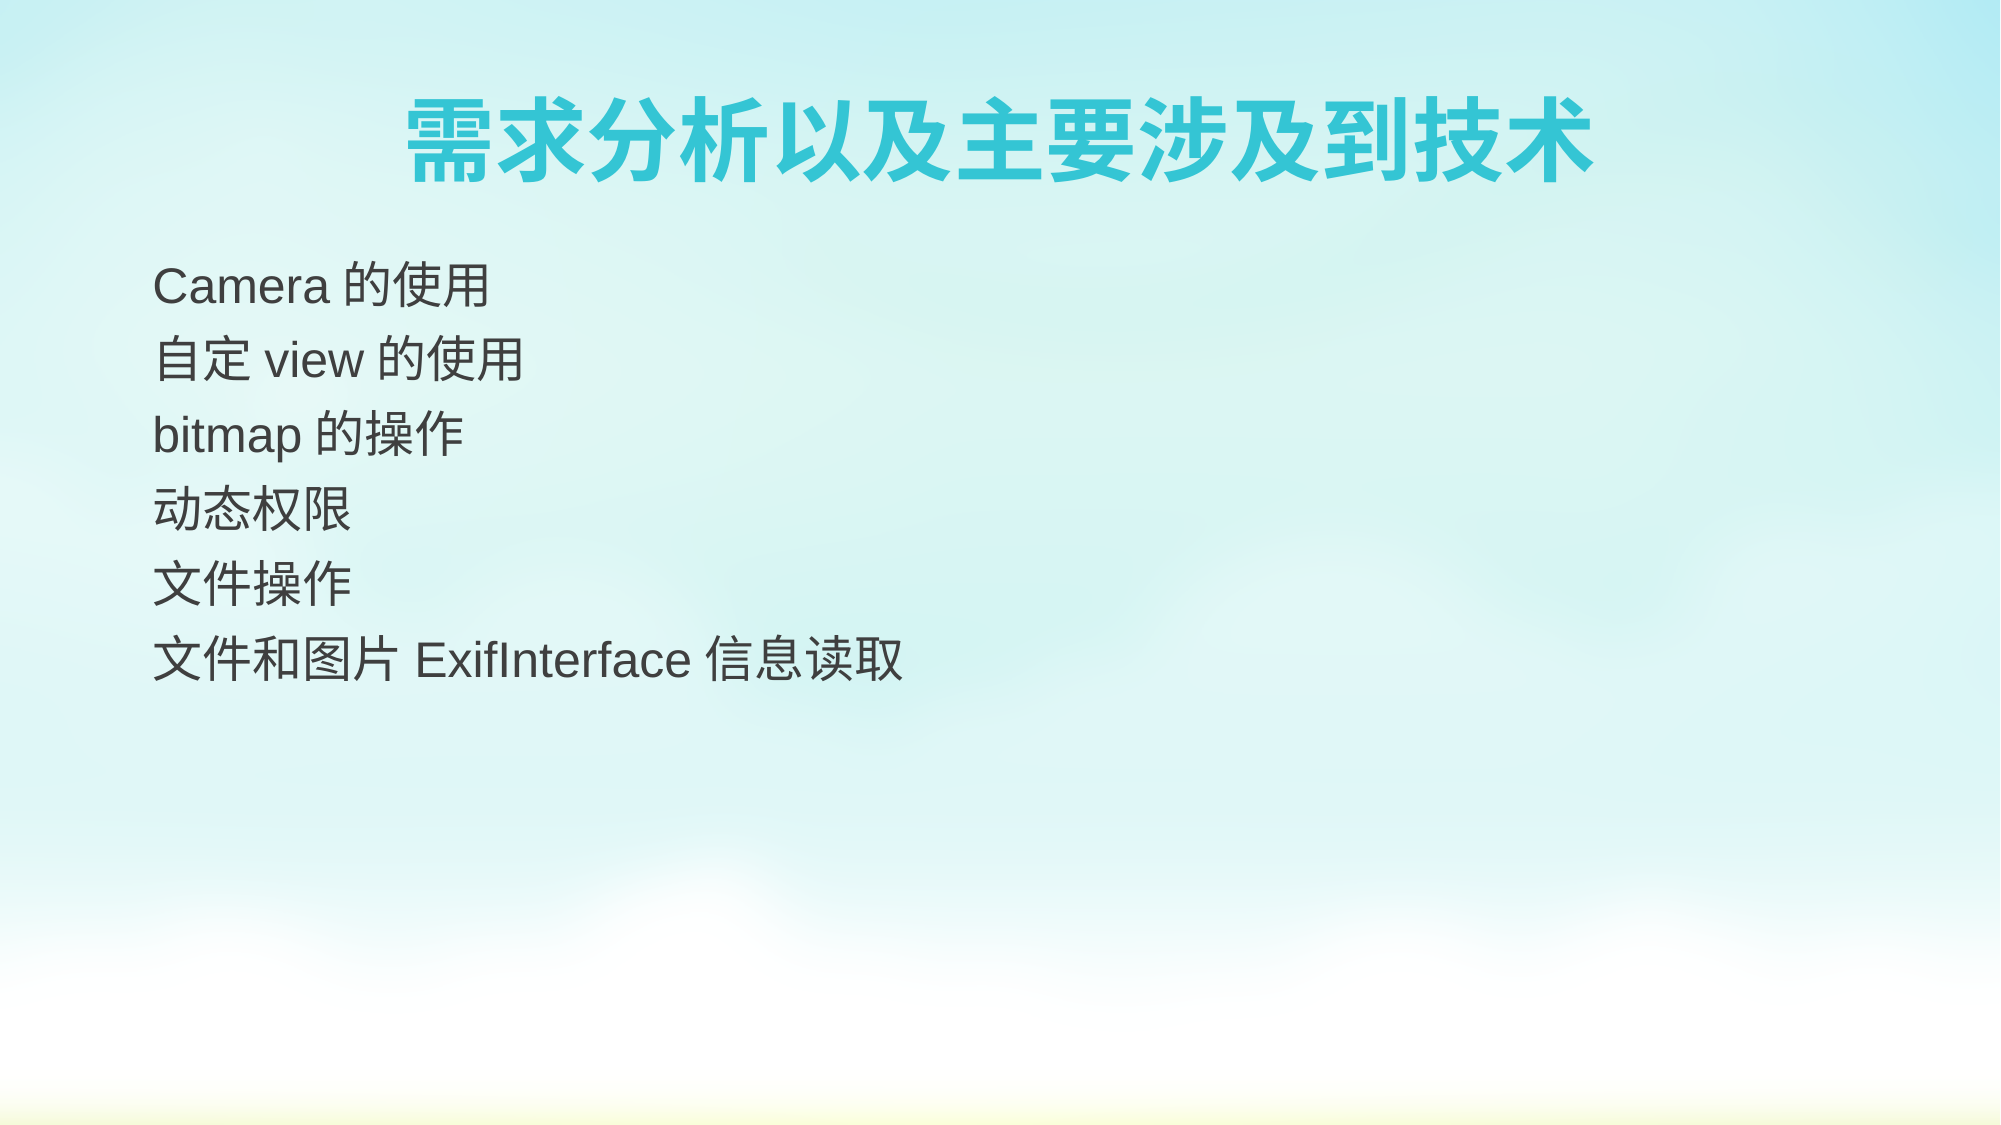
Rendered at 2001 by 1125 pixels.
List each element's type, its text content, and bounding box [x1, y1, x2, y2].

title 需求分析以及主要涉及到技术 [137, 59, 1863, 230]
list Camera的使用 自定view的使用 bitmap的操作 动态权限 文件操作 文件和图片ExifInterface信息读取 [137, 252, 1863, 1014]
picture [0, 0, 2001, 1125]
